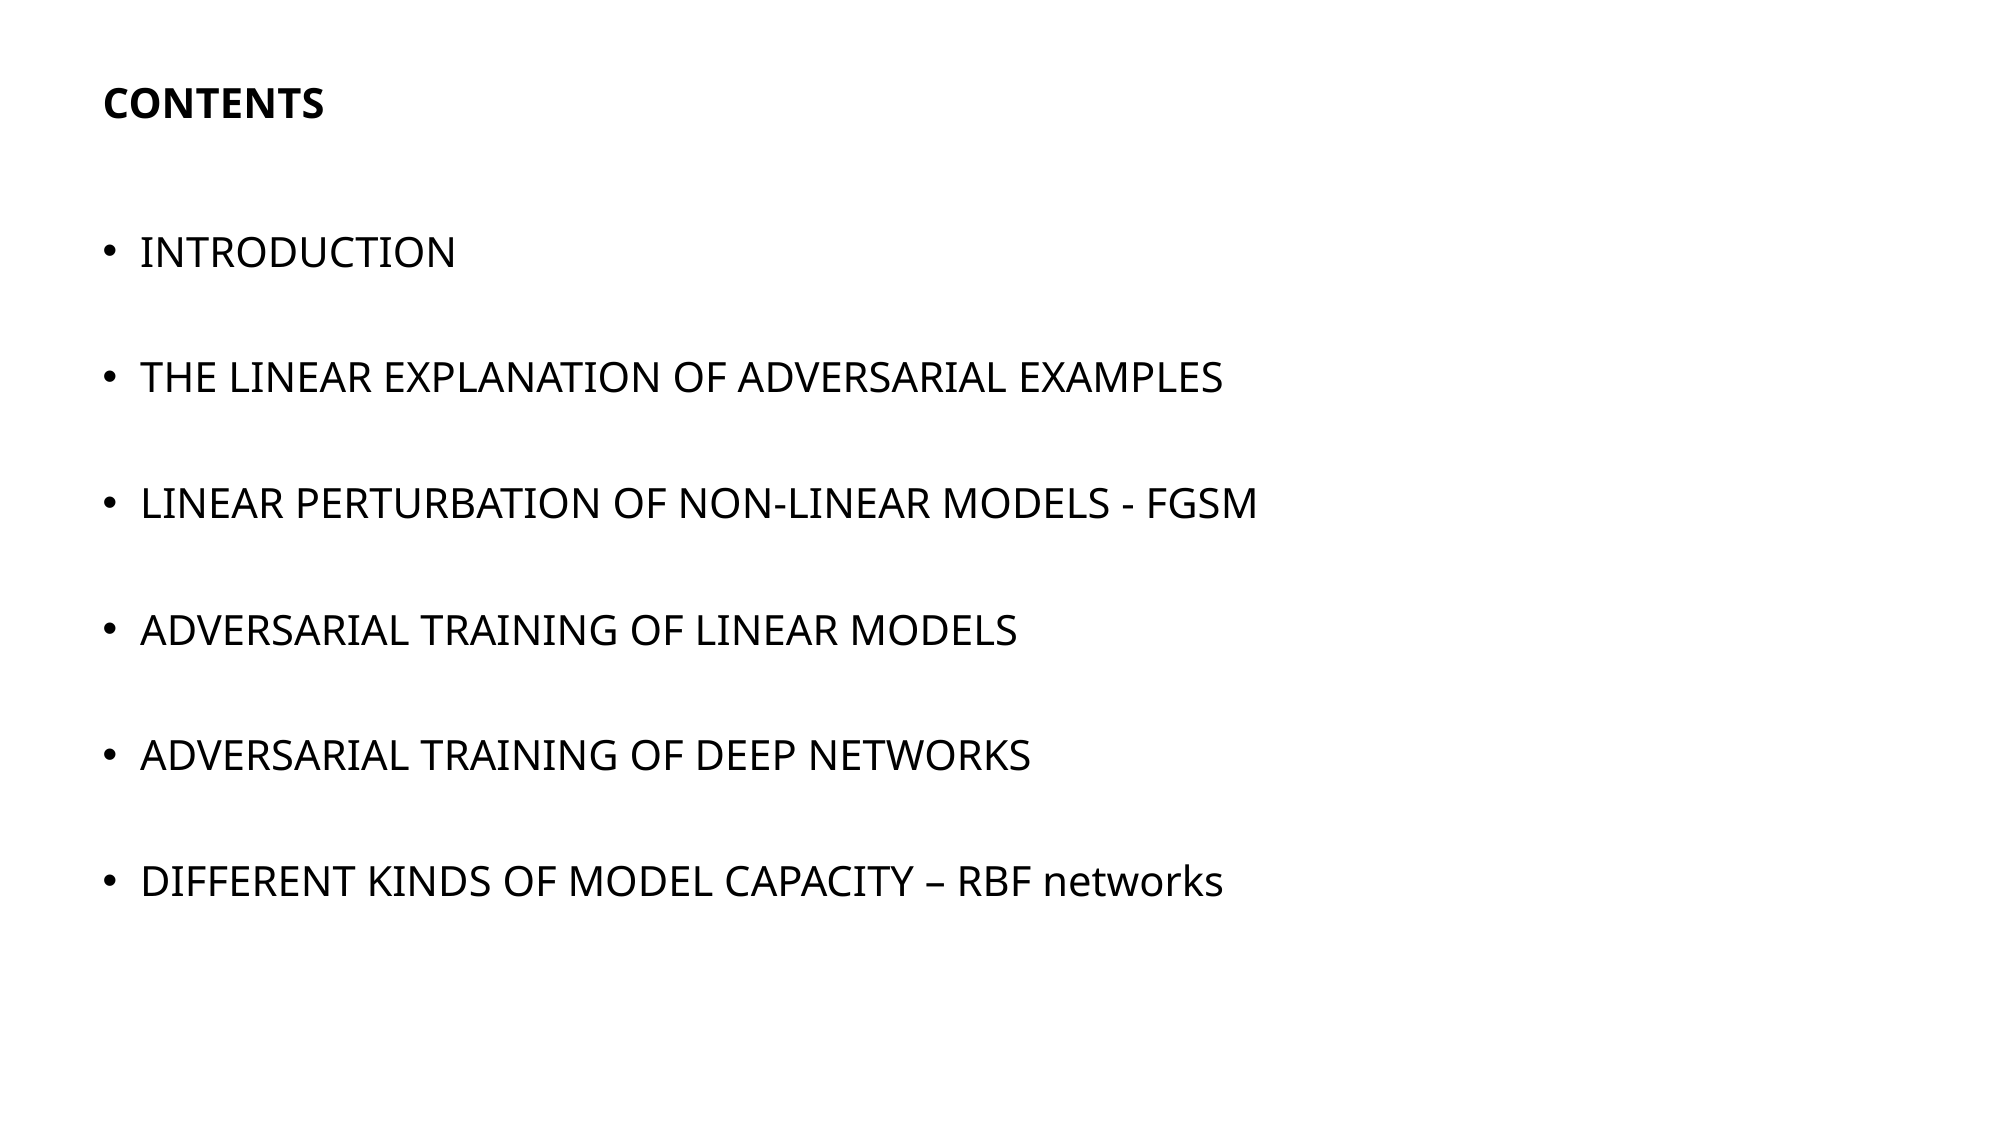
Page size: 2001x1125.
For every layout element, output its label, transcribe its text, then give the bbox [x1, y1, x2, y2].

list INTRODUCTION THE LINEAR EXPLANATION OF ADVERSARIAL EXAMPLES LINEAR PERTURBATION OF NON-LINEAR MODELS - FGSM ADVERSARIAL TRAINING OF LINEAR MODELS ADVERSARIAL TRAINING OF DEEP NETWORKS DIFFERENT KINDS OF MODEL CAPACITY – RBF networks [87, 162, 1893, 1078]
title CONTENTS [87, 47, 441, 162]
